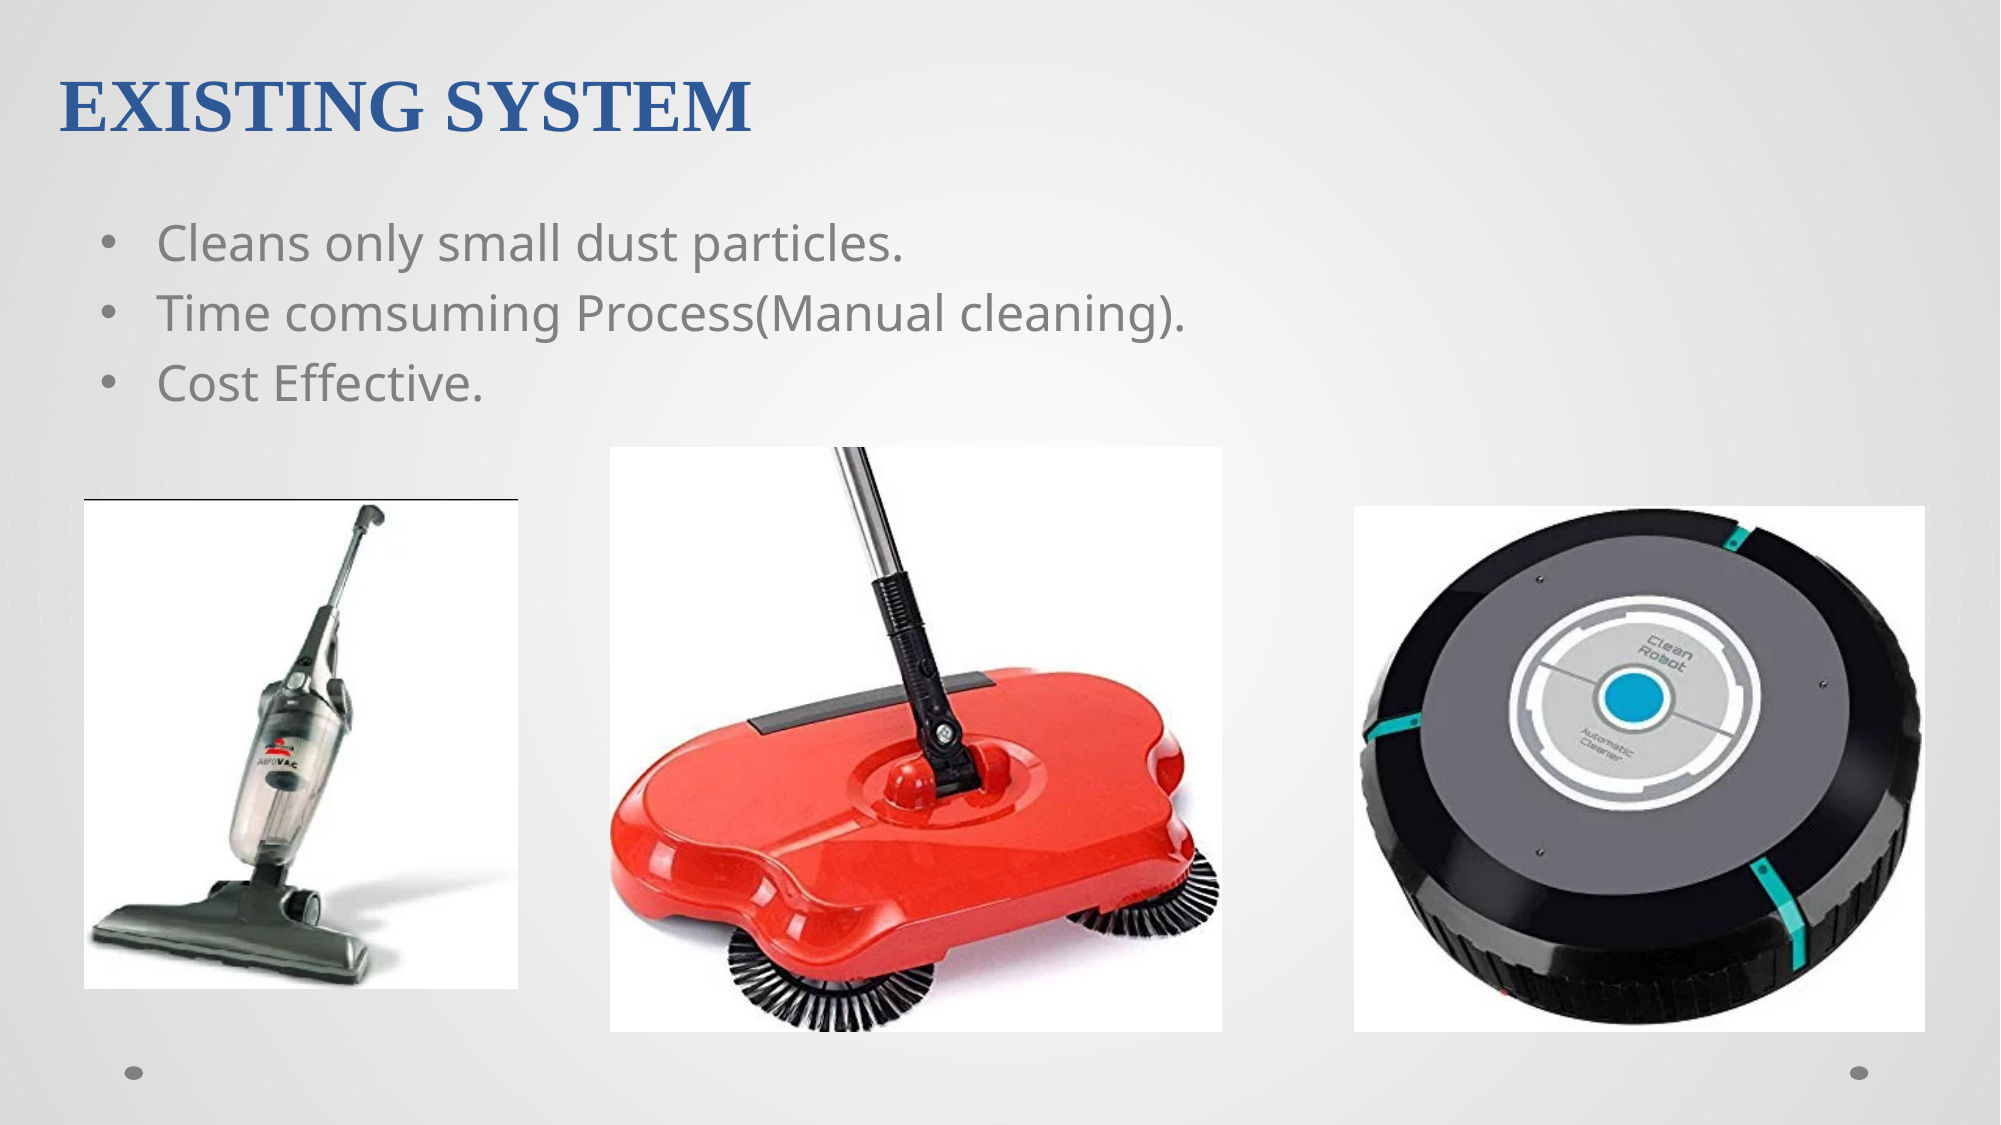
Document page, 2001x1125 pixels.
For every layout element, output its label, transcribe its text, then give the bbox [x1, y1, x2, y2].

title EXISTING SYSTEM [0, 0, 1307, 154]
list Cleans only small dust particles. Time comsuming Process(Manual cleaning). Cost Effective. [84, 203, 1885, 947]
picture [1353, 506, 1925, 1032]
picture [609, 446, 1223, 1032]
picture [84, 499, 518, 990]
